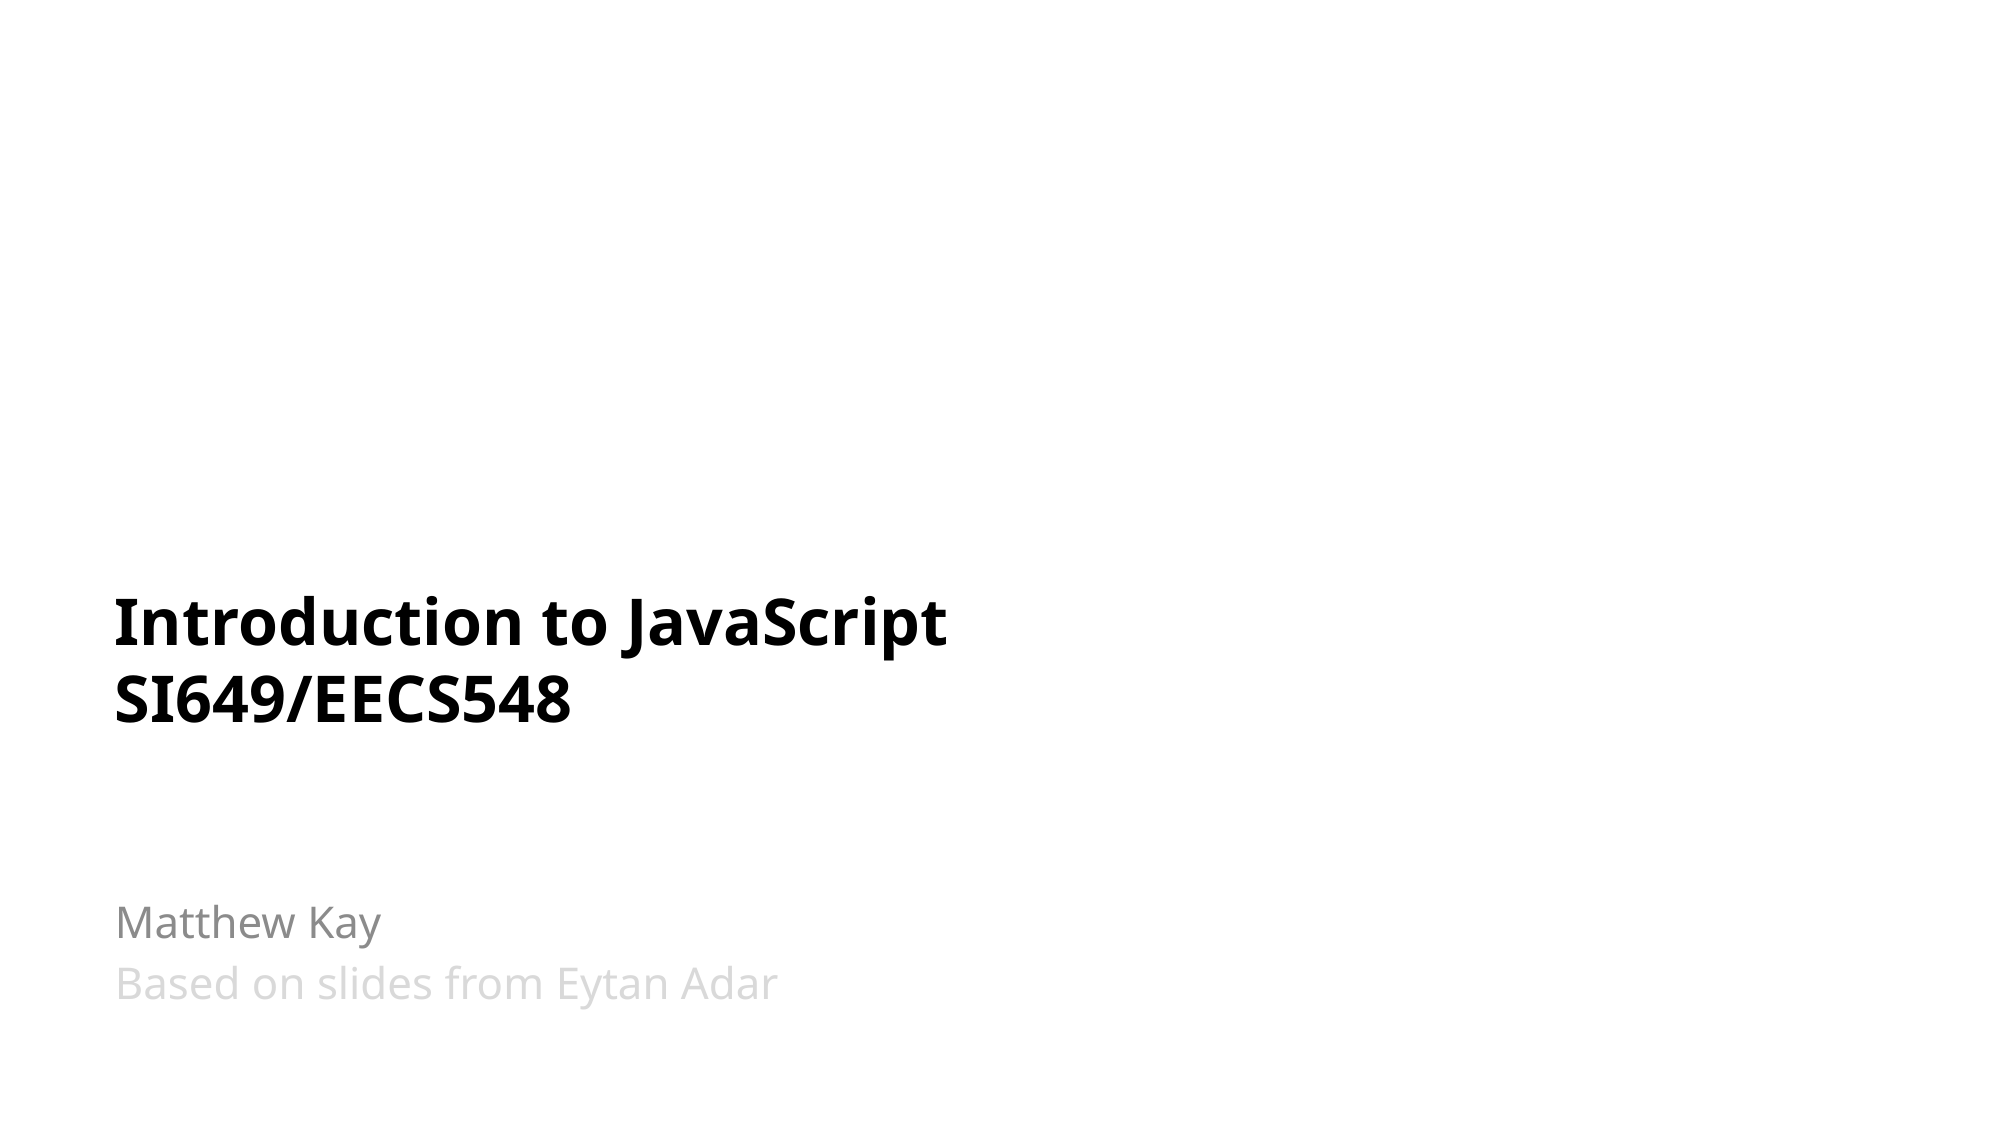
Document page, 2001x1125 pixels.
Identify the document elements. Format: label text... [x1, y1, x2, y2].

subtitle Matthew Kay Based on slides from Eytan Adar [99, 887, 1150, 1025]
title Introduction to JavaScript SI649/EECS548 [99, 537, 1800, 779]
